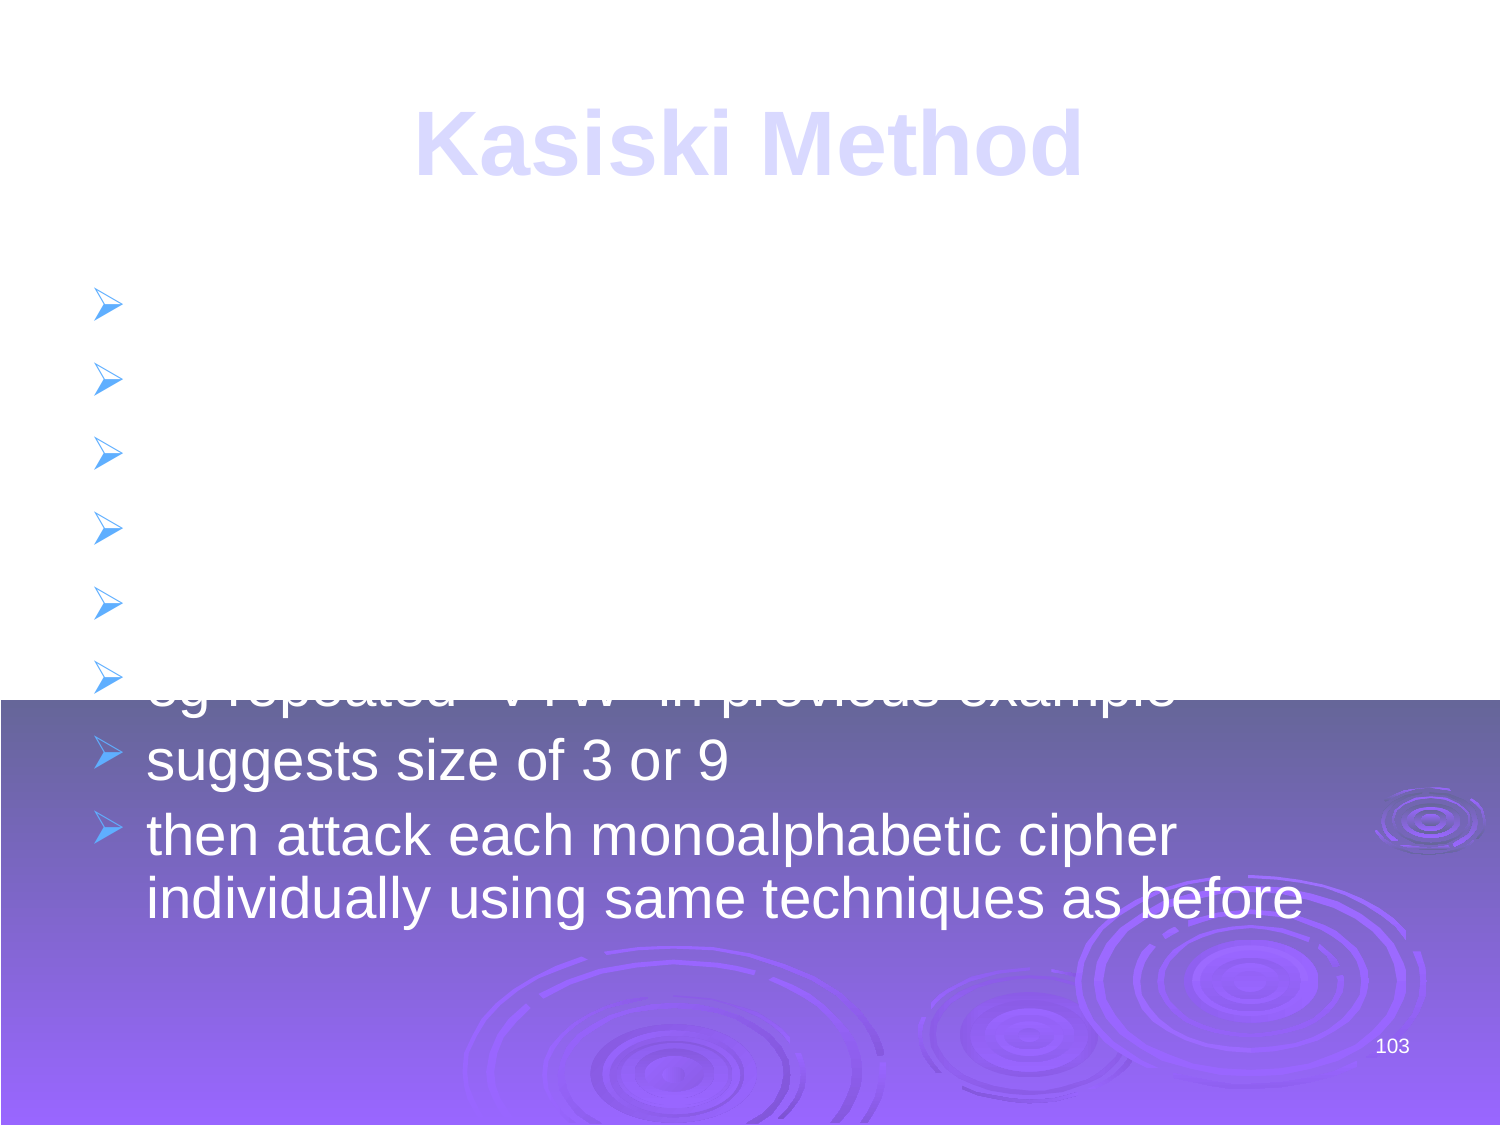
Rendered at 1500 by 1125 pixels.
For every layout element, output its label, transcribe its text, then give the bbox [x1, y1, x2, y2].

title Kasiski Method [74, 45, 1426, 233]
list method developed by Babbage / Kasiski repetitions in ciphertext give clues to period so find same plaintext an exact period apart which results in the same ciphertext of course, could also be random fluke eg repeated “VTW” in previous example suggests size of 3 or 9 then attack each monoalphabetic cipher individually using same techniques as before [74, 274, 1426, 1006]
slide_number 103 [1074, 1024, 1426, 1101]
